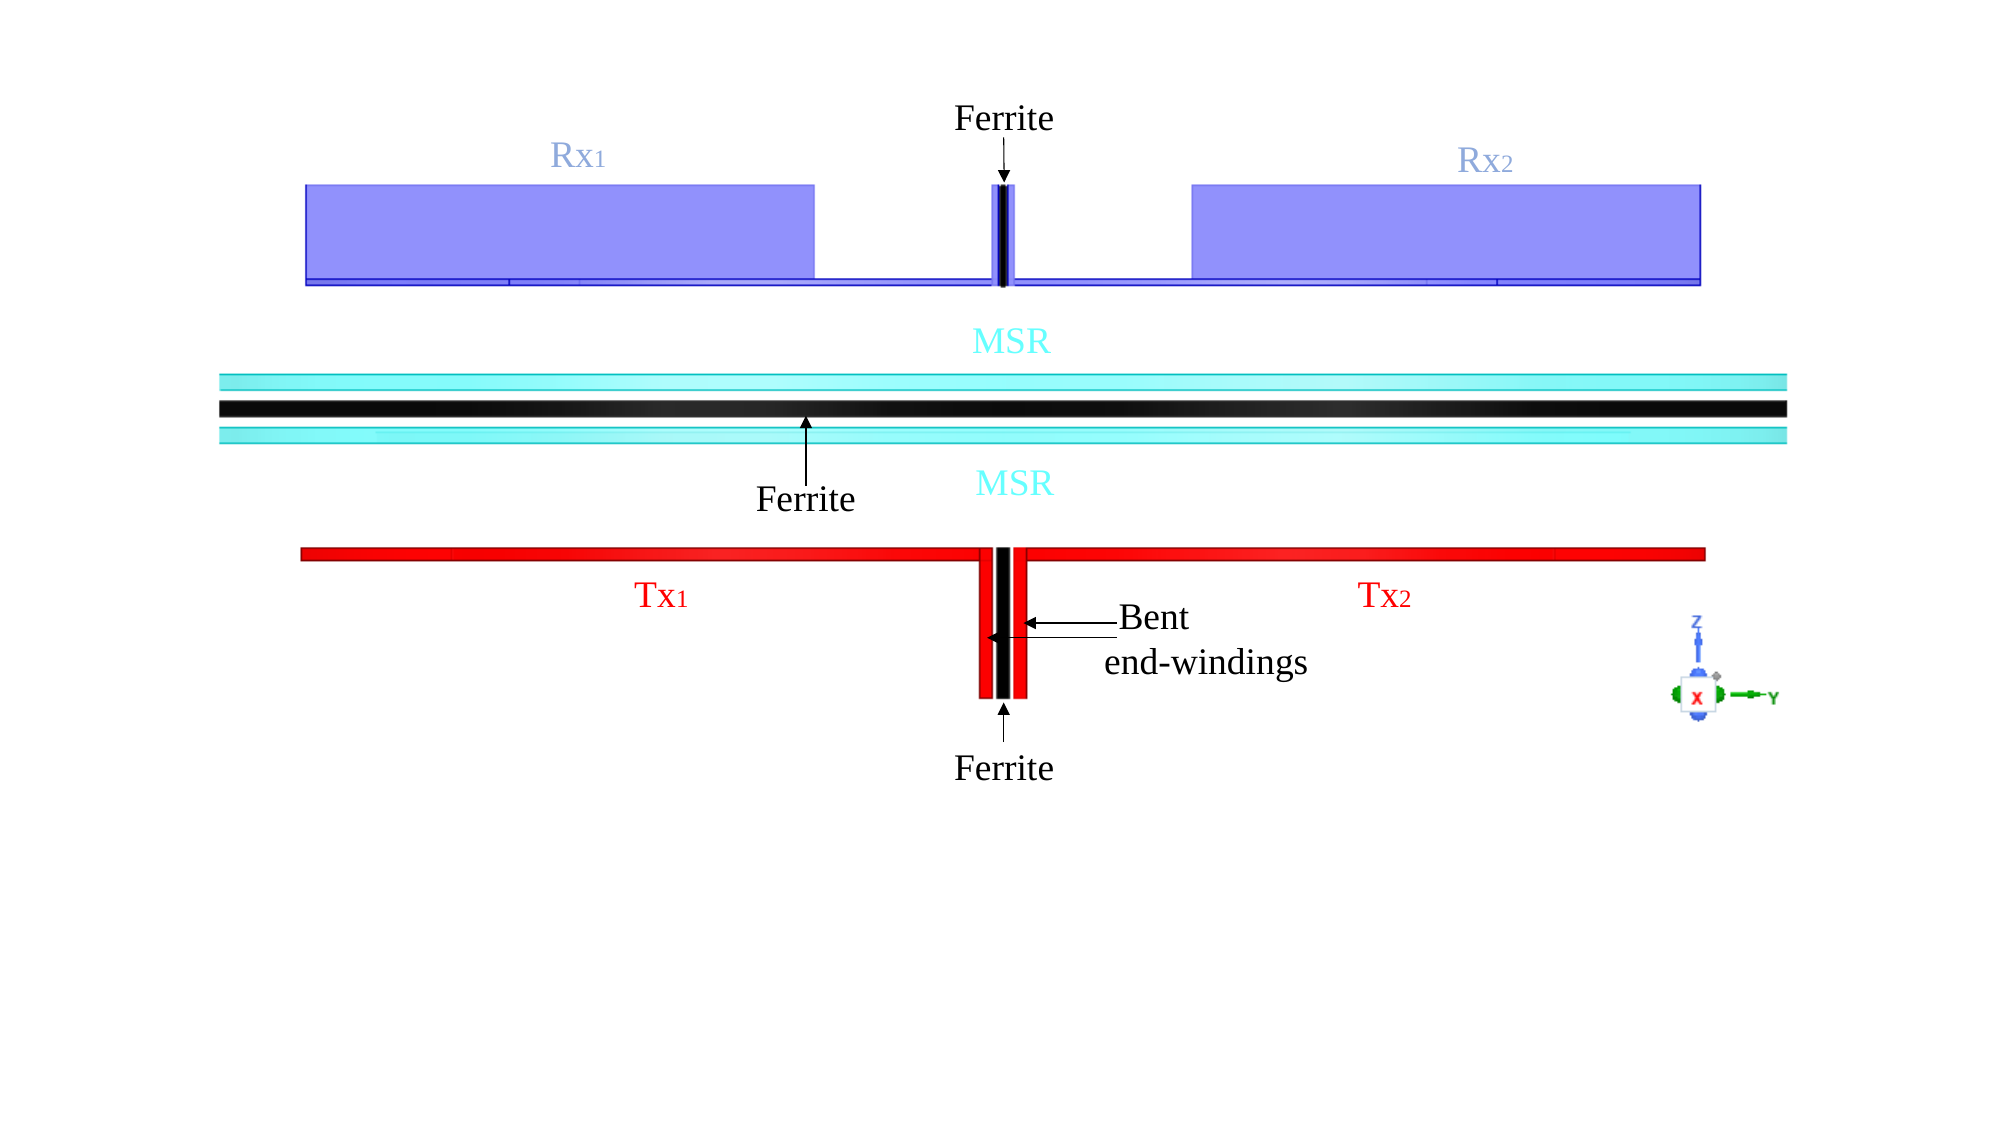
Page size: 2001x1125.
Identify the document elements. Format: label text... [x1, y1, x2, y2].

text_box Ferrite [905, 86, 1070, 146]
text_box Ferrite [905, 735, 1070, 796]
text_box Rx1 [457, 122, 622, 157]
picture [191, 157, 1809, 736]
text_box Rx2 [1364, 127, 1529, 157]
